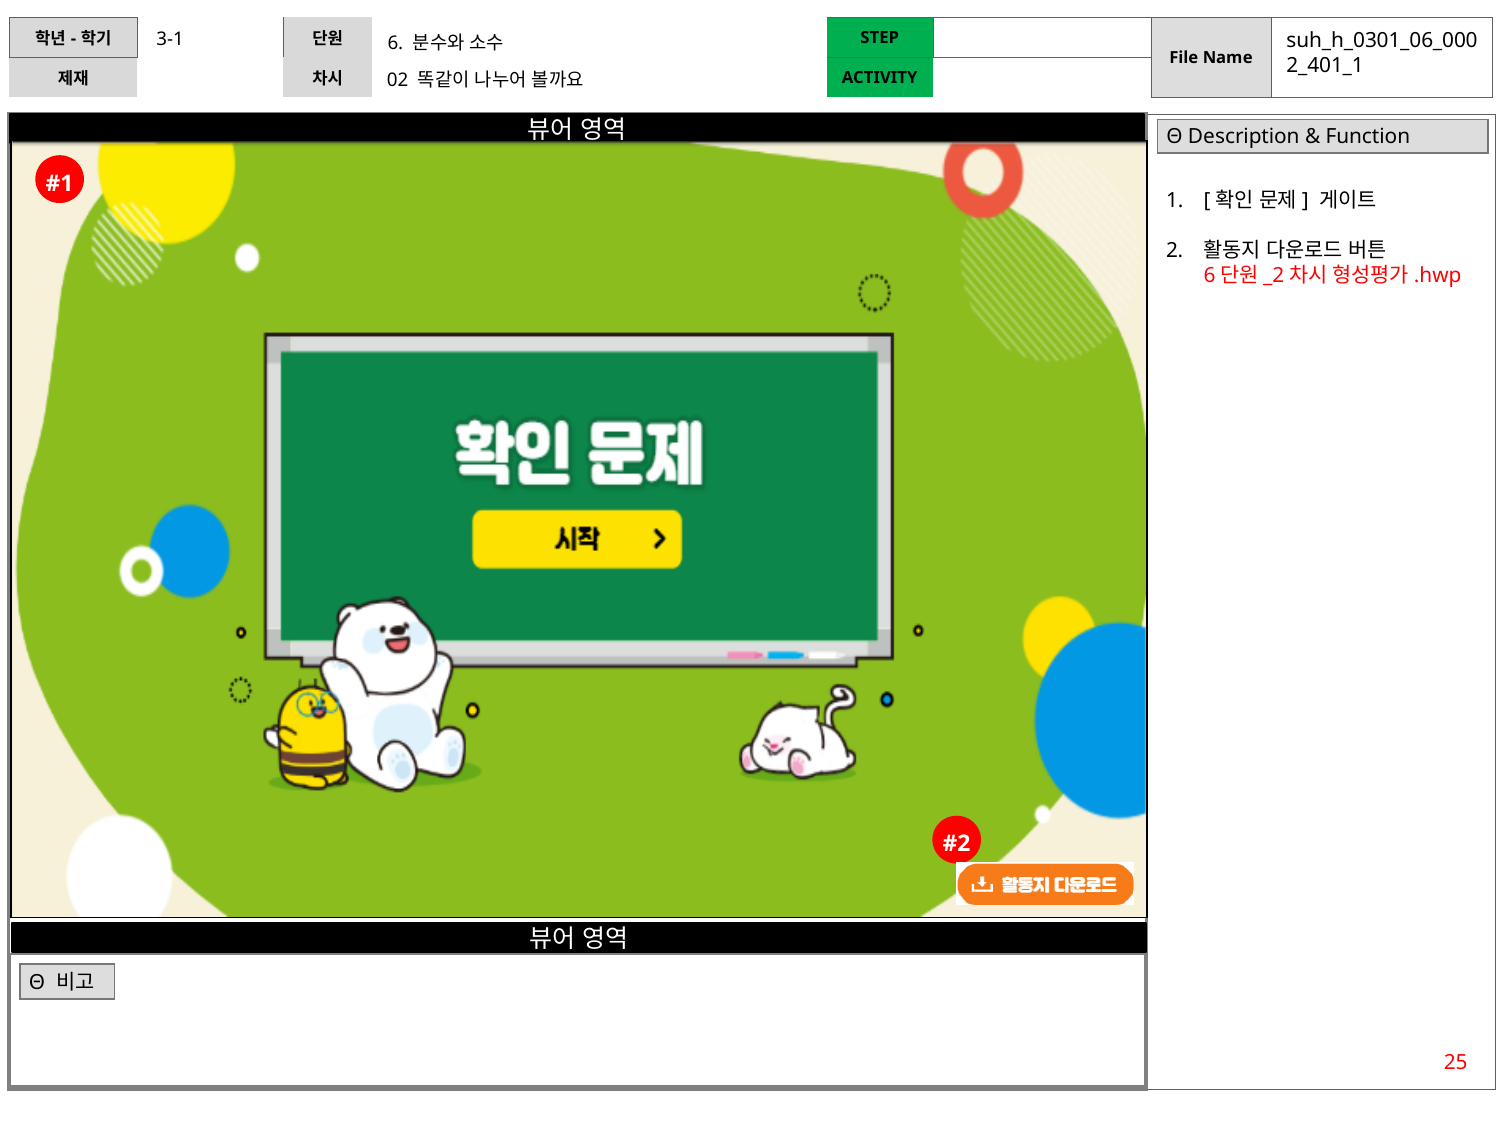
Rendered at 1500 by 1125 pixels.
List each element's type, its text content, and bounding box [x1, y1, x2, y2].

text_box 3-1 [141, 18, 284, 55]
picture [11, 141, 1147, 918]
table_header Θ Description & Function [1158, 120, 1487, 152]
text_box suh_h_0301_06_0002_401_1 [1271, 18, 1500, 84]
text_box 6. 분수와 소수 [372, 23, 828, 48]
text_box 02 똑같이 나누어 볼까요 [372, 60, 821, 96]
text_box [확인 문제] 게이트 활동지 다운로드 버튼 6단원_2차시 형성평가.hwp [1152, 179, 1500, 469]
